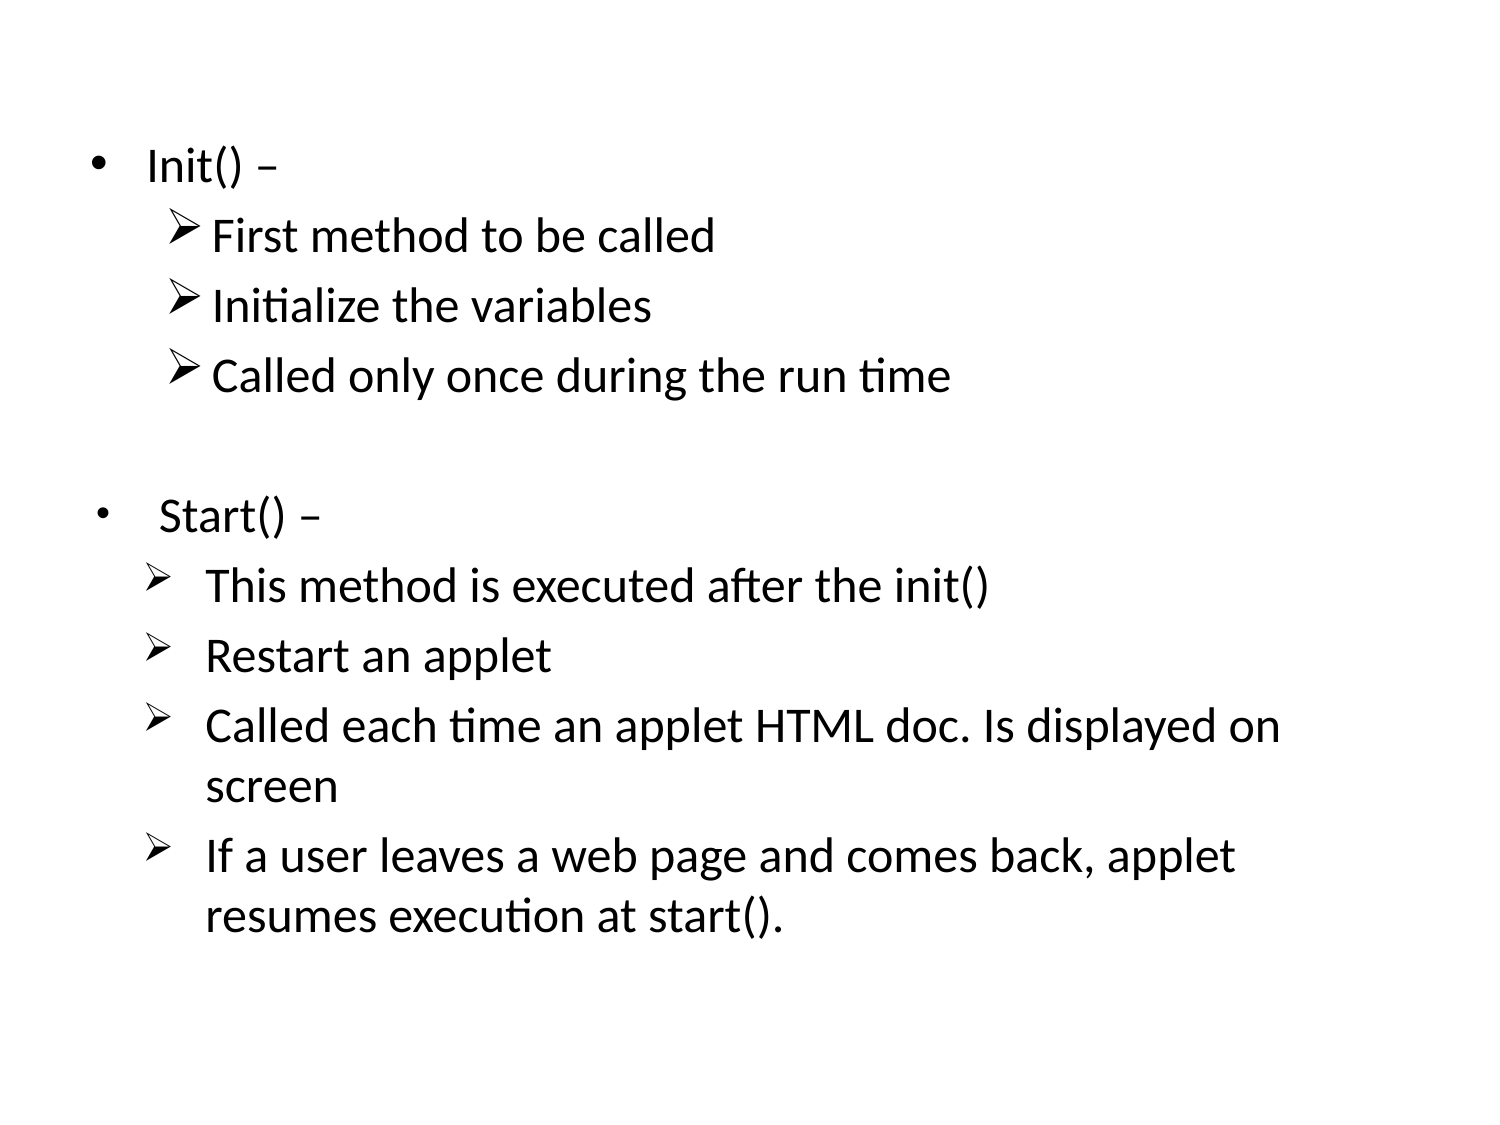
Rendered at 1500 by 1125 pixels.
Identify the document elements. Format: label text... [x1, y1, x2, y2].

list Init() – First method to be called Initialize the variables Called only once during the run time Start() – This method is executed after the init() Restart an applet Called each time an applet HTML doc. Is displayed on screen If a user leaves a web page and comes back, applet resumes execution at start(). [75, 125, 1300, 1005]
